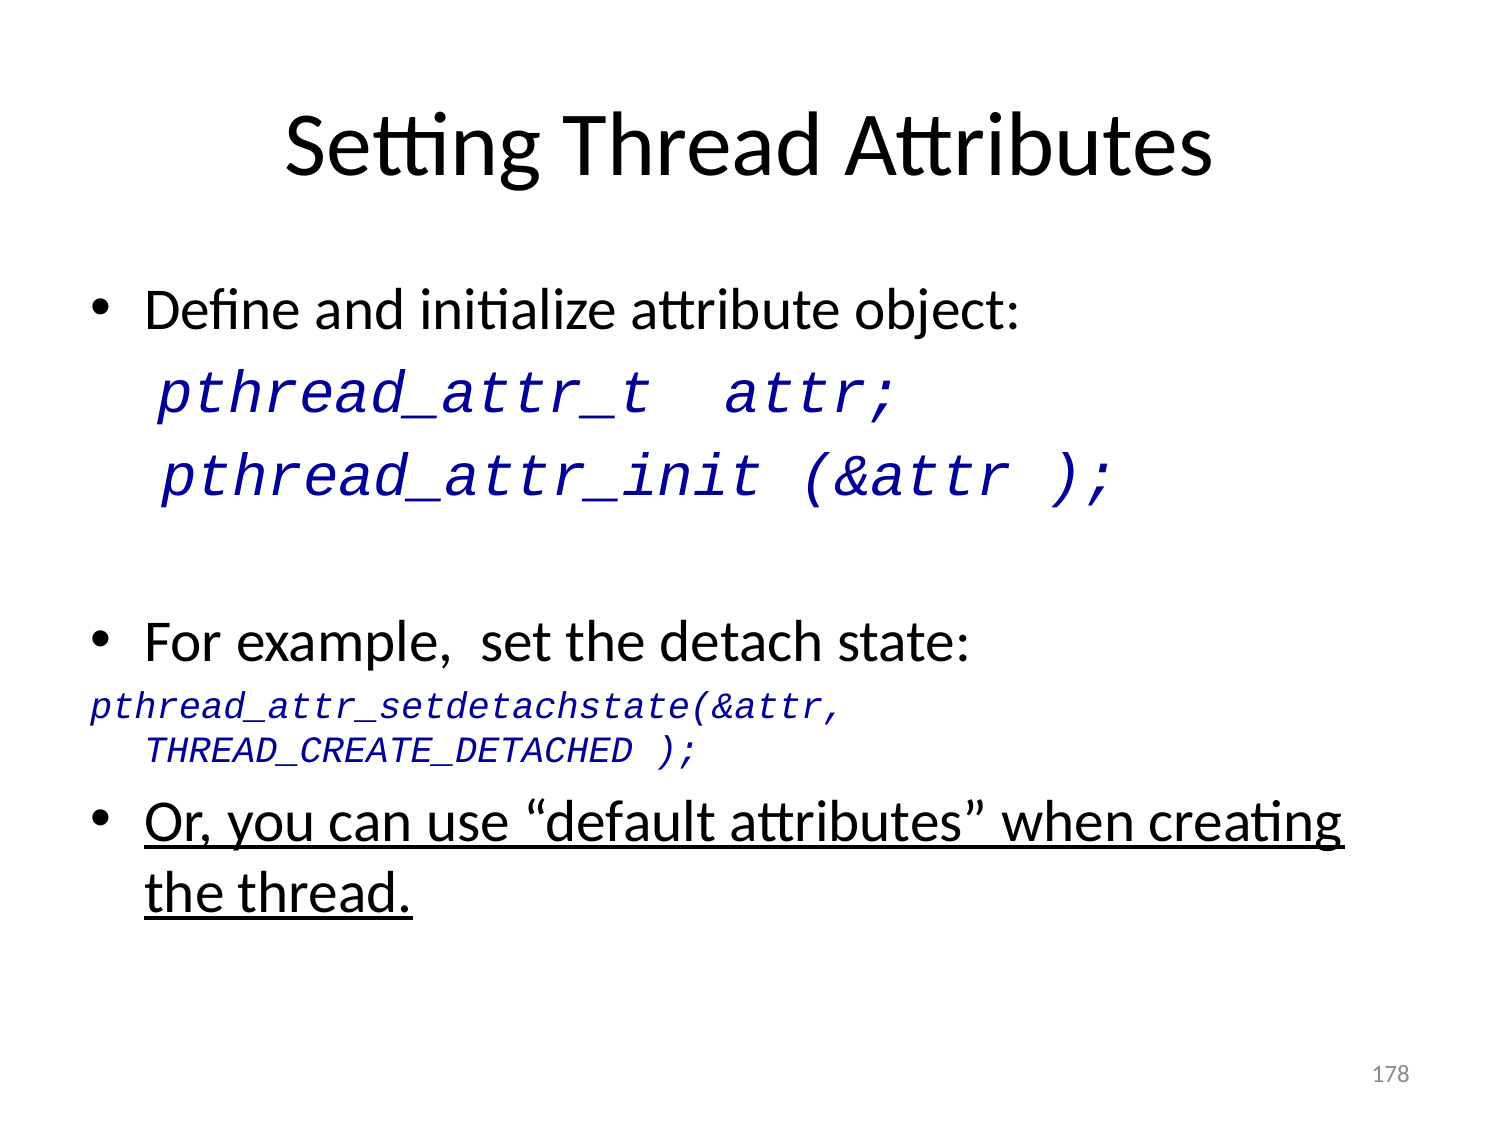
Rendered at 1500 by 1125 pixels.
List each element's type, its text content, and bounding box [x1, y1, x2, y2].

title Setting Thread Attributes [75, 45, 1425, 233]
slide_number 178 [1074, 1042, 1425, 1103]
list Define and initialize attribute object: pthread_attr_t attr; pthread_attr_init (&attr ); For example, set the detach state: pthread_attr_setdetachstate(&attr, THREAD_CREATE_DETACHED ); Or, you can use “default attributes” when creating the thread. [75, 262, 1438, 938]
